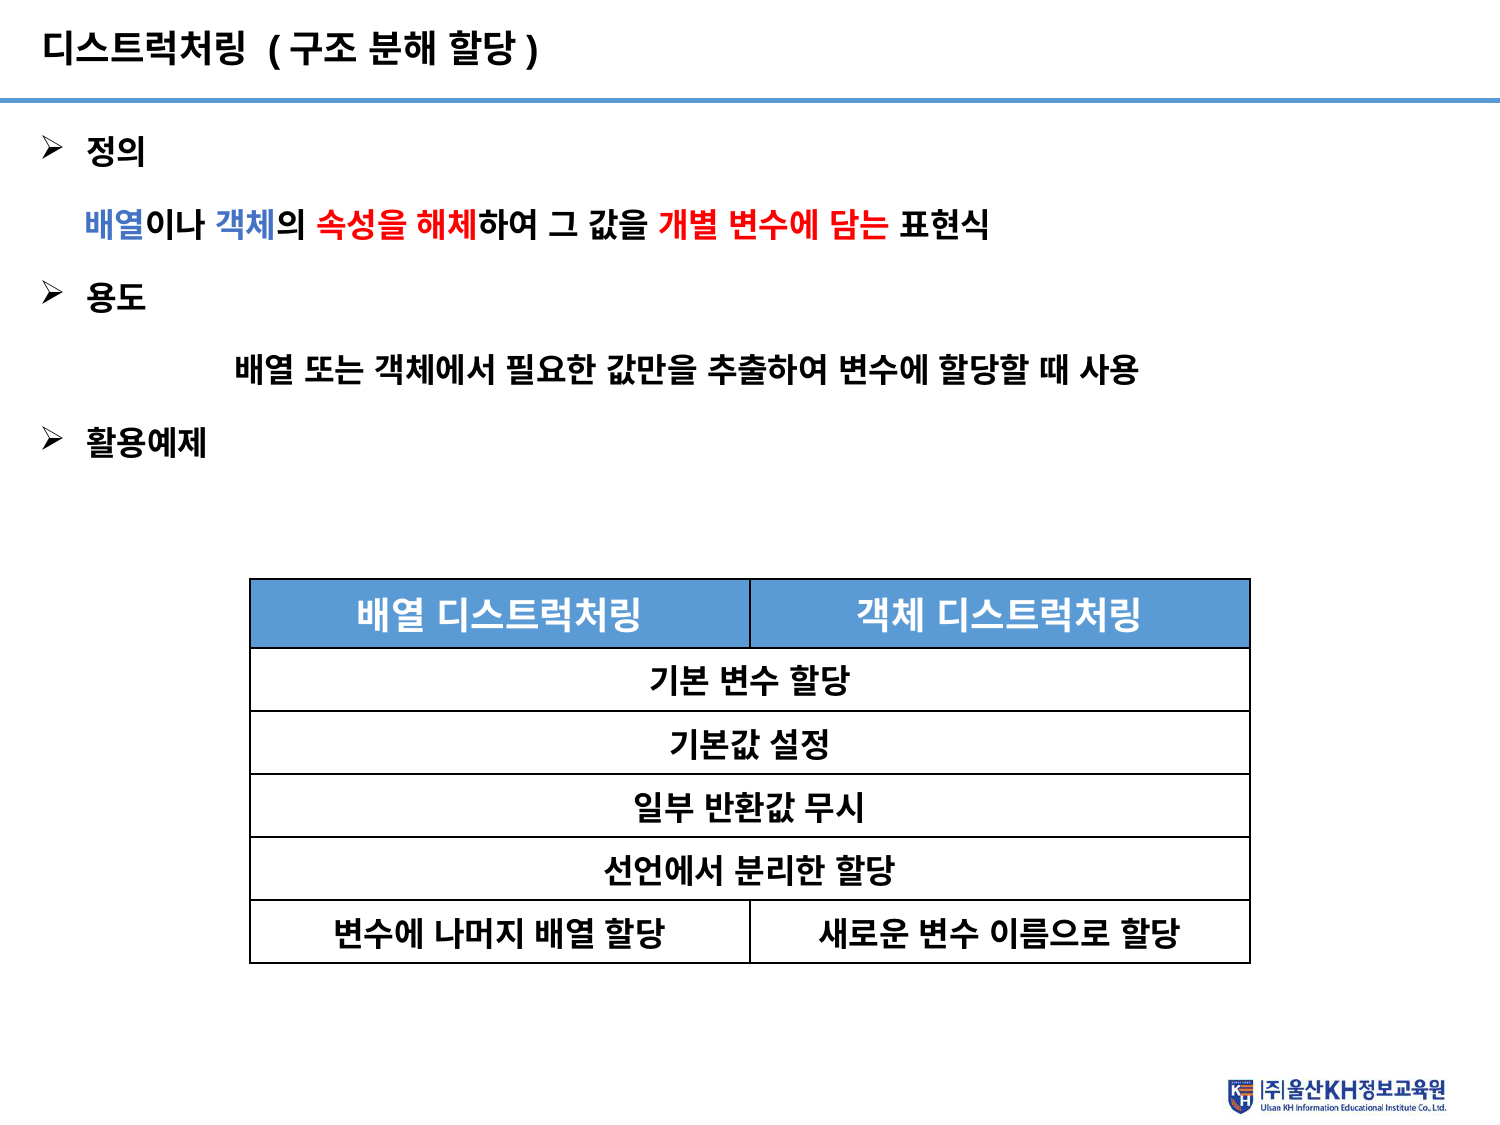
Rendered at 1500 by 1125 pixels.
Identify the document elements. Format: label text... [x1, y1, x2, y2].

table_header 객체 디스트럭처링 [751, 580, 1249, 647]
list 정의 배열이나 객체의 속성을 해체하여 그 값을 개별 변수에 담는 표현식 용도 배열 또는 객체에서 필요한 값만을 추출하여 변수에 할당할 때 사용 활용예제 [39, 119, 1457, 1061]
table_cell 기본 변수 할당 [251, 649, 1249, 710]
table_cell 선언에서 분리한 할당 [251, 838, 1249, 899]
table_header 배열 디스트럭처링 [251, 580, 749, 647]
table_cell 기본값 설정 [251, 712, 1249, 773]
table_cell 새로운 변수 이름으로 할당 [751, 901, 1249, 962]
table_cell 일부 반환값 무시 [251, 775, 1249, 836]
picture [1222, 1074, 1448, 1116]
title 디스트럭처링 (구조 분해 할당) [41, 0, 1023, 102]
table_cell 변수에 나머지 배열 할당 [251, 901, 749, 962]
